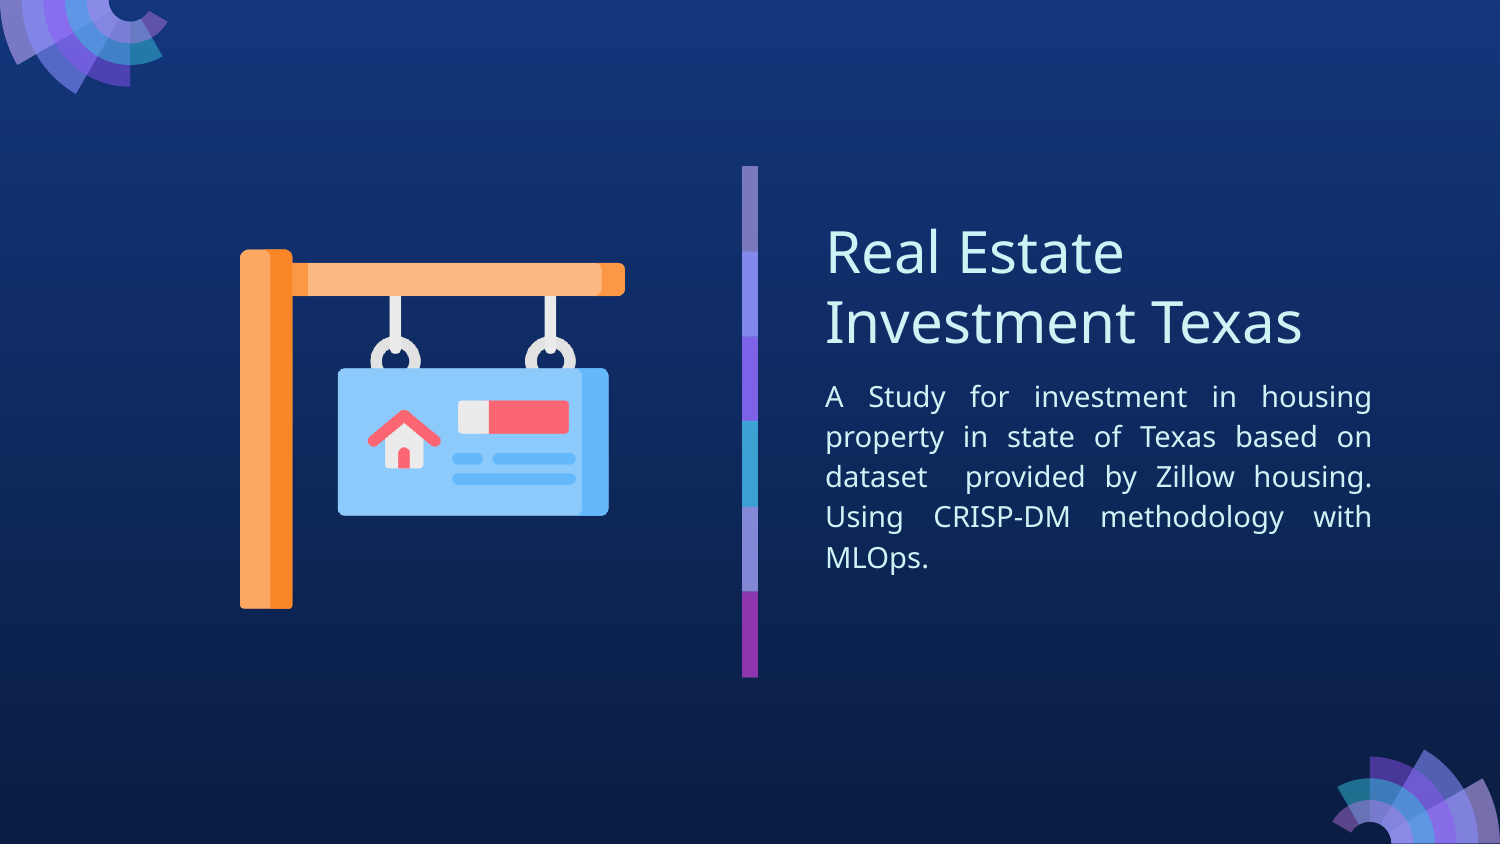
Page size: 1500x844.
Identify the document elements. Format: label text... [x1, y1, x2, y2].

picture [240, 236, 625, 621]
title Real Estate Investment Texas [810, 211, 1414, 371]
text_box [0, 0, 168, 95]
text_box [1331, 749, 1500, 844]
list A Study for investment in housing property in state of Texas based on dataset provided by Zillow housing. Using CRISP-DM methodology with MLOps. [810, 358, 1388, 686]
